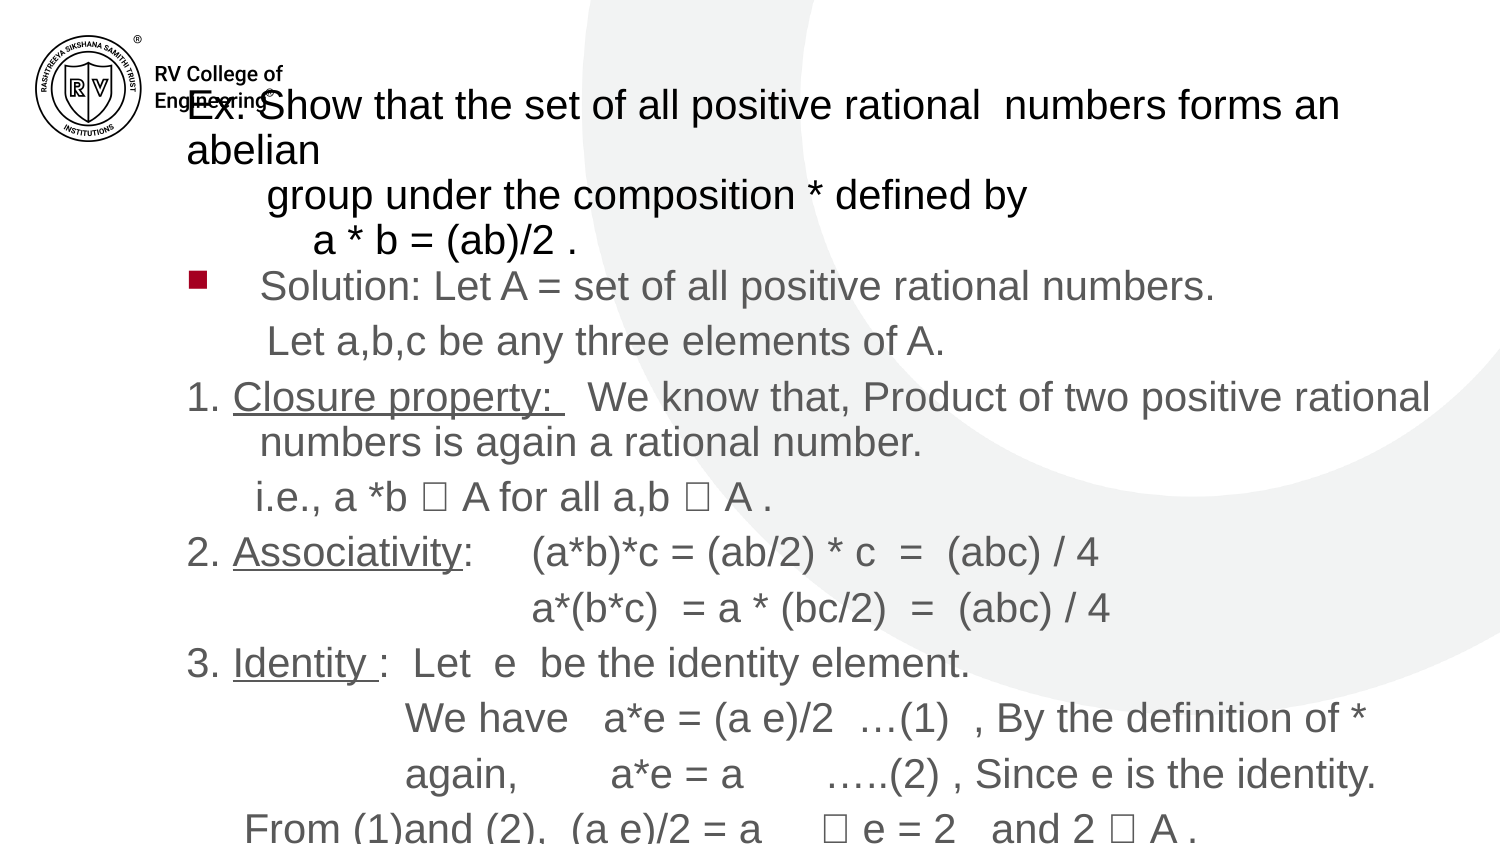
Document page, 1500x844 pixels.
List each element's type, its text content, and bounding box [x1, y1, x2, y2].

title Ex. Show that the set of all positive rational numbers forms an abelian group under the composition * defined by a * b = (ab)/2 . [174, 102, 1450, 244]
picture [0, 0, 1500, 844]
list Solution: Let A = set of all positive rational numbers. Let a,b,c be any three elements of A. 1. Closure property: We know that, Product of two positive rational numbers is again a rational number. i.e., a *b  A for all a,b  A . 2. Associativity: (a*b)*c = (ab/2) * c = (abc) / 4 a*(b*c) = a * (bc/2) = (abc) / 4 3. Identity : Let e be the identity element. We have a*e = (a e)/2 …(1) , By the definition of * again, a*e = a …..(2) , Since e is the identity. From (1)and (2), (a e)/2 = a  e = 2 and 2  A .  Identity element exists, and ‘2’ is the identity element in A. [174, 258, 1450, 765]
